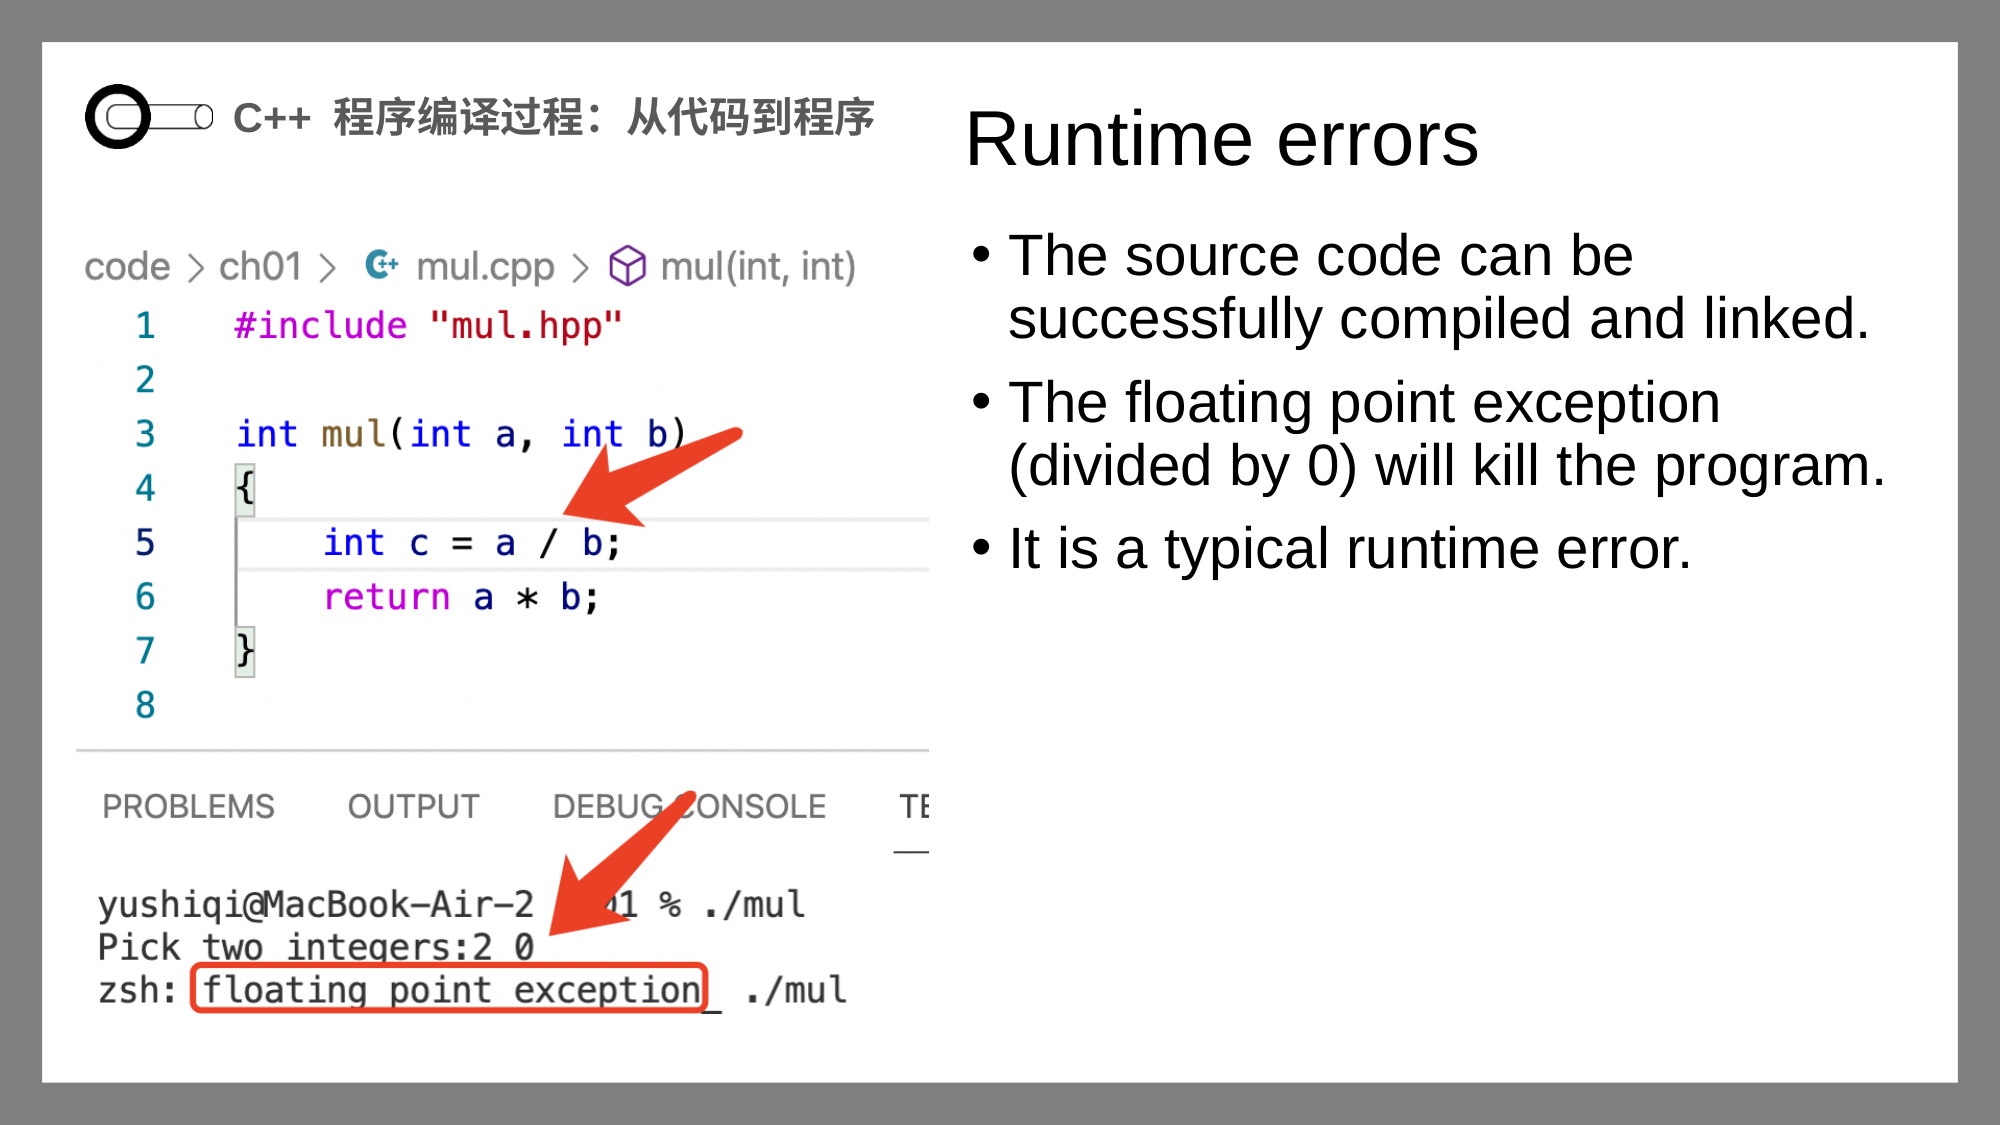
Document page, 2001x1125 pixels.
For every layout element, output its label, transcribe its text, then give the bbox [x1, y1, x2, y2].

text_box [0, 0, 2000, 1125]
title Runtime errors [949, 90, 1957, 191]
list The source code can be successfully compiled and linked. The floating point exception (divided by 0) will kill the program. It is a typical runtime error. [956, 217, 1951, 1014]
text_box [85, 84, 929, 149]
picture [76, 240, 929, 1014]
